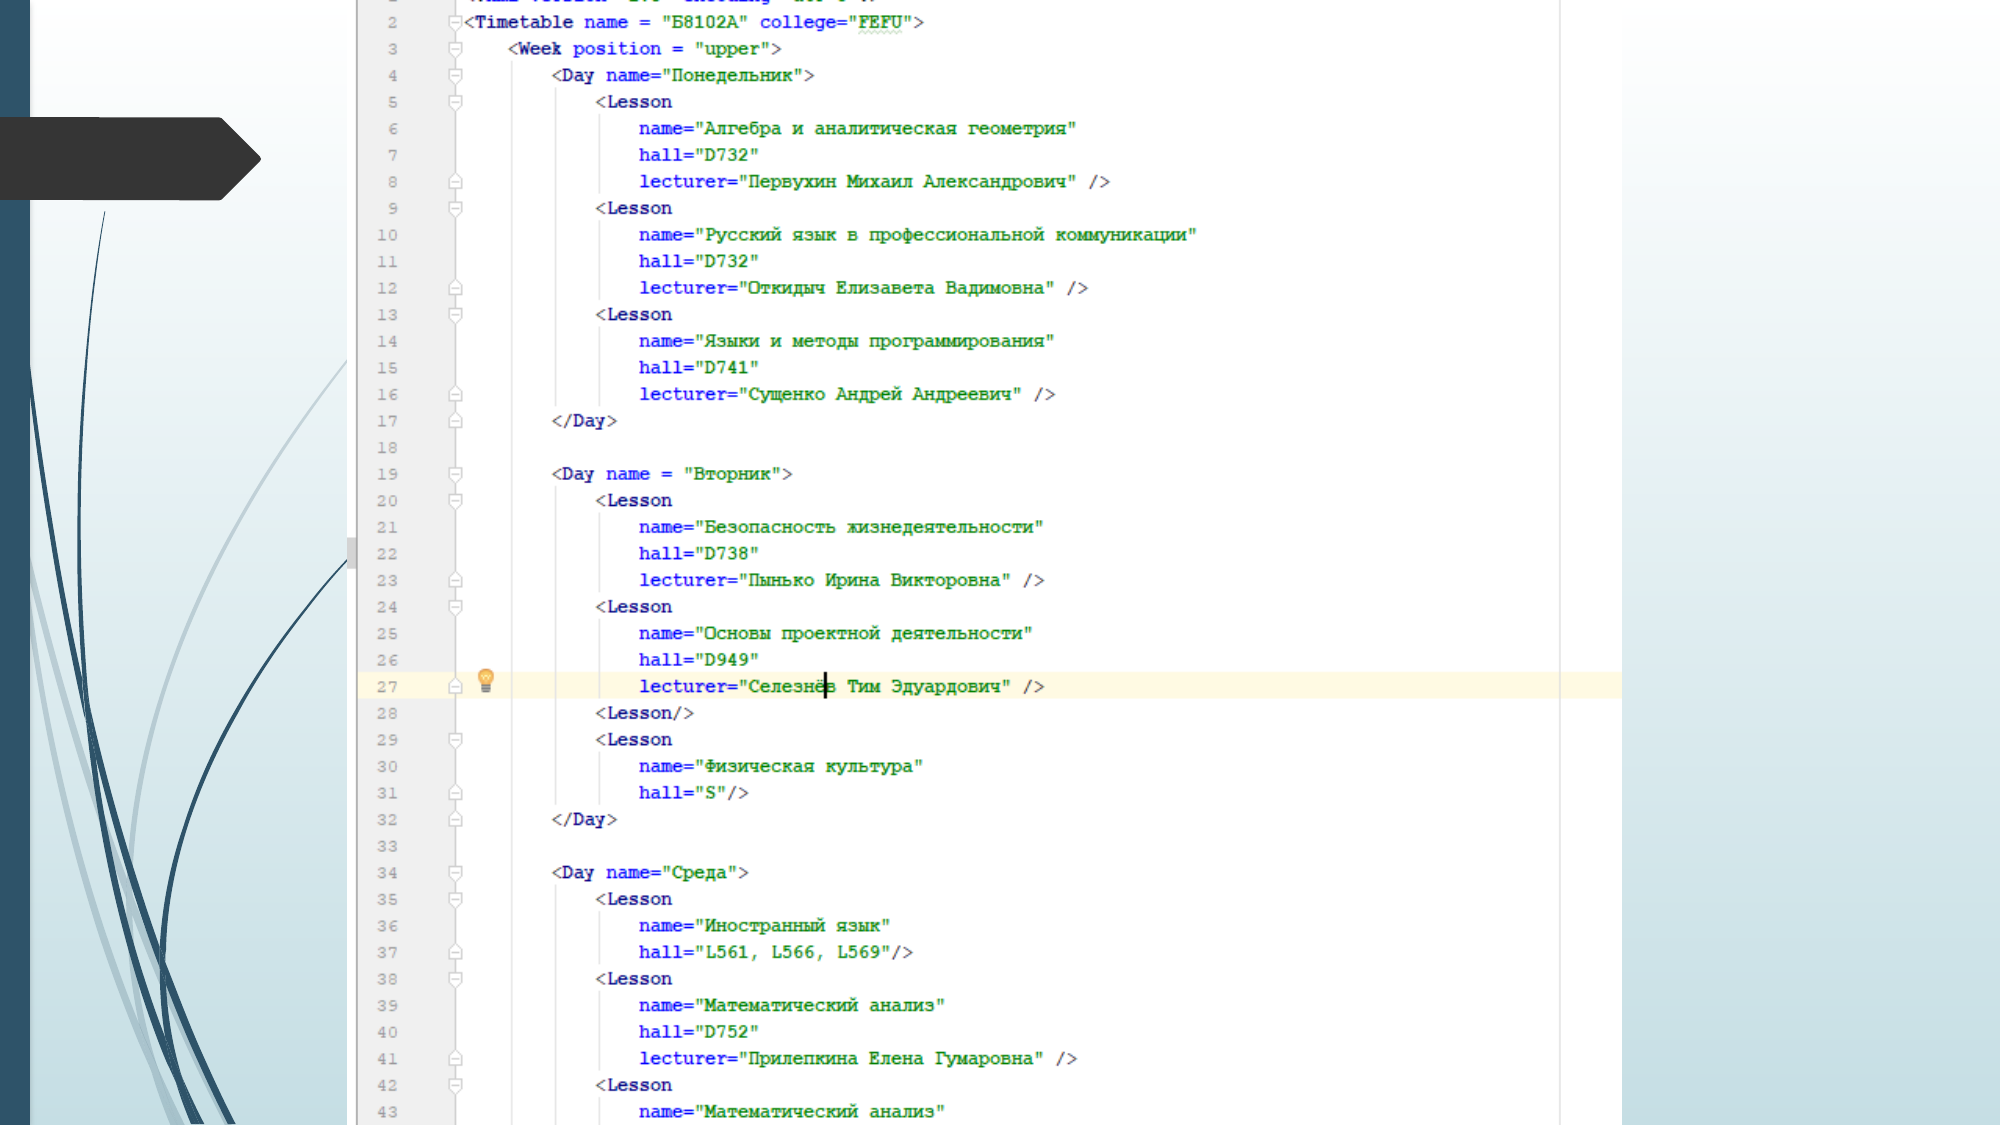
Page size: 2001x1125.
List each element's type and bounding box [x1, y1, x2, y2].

picture [347, 0, 1622, 1125]
